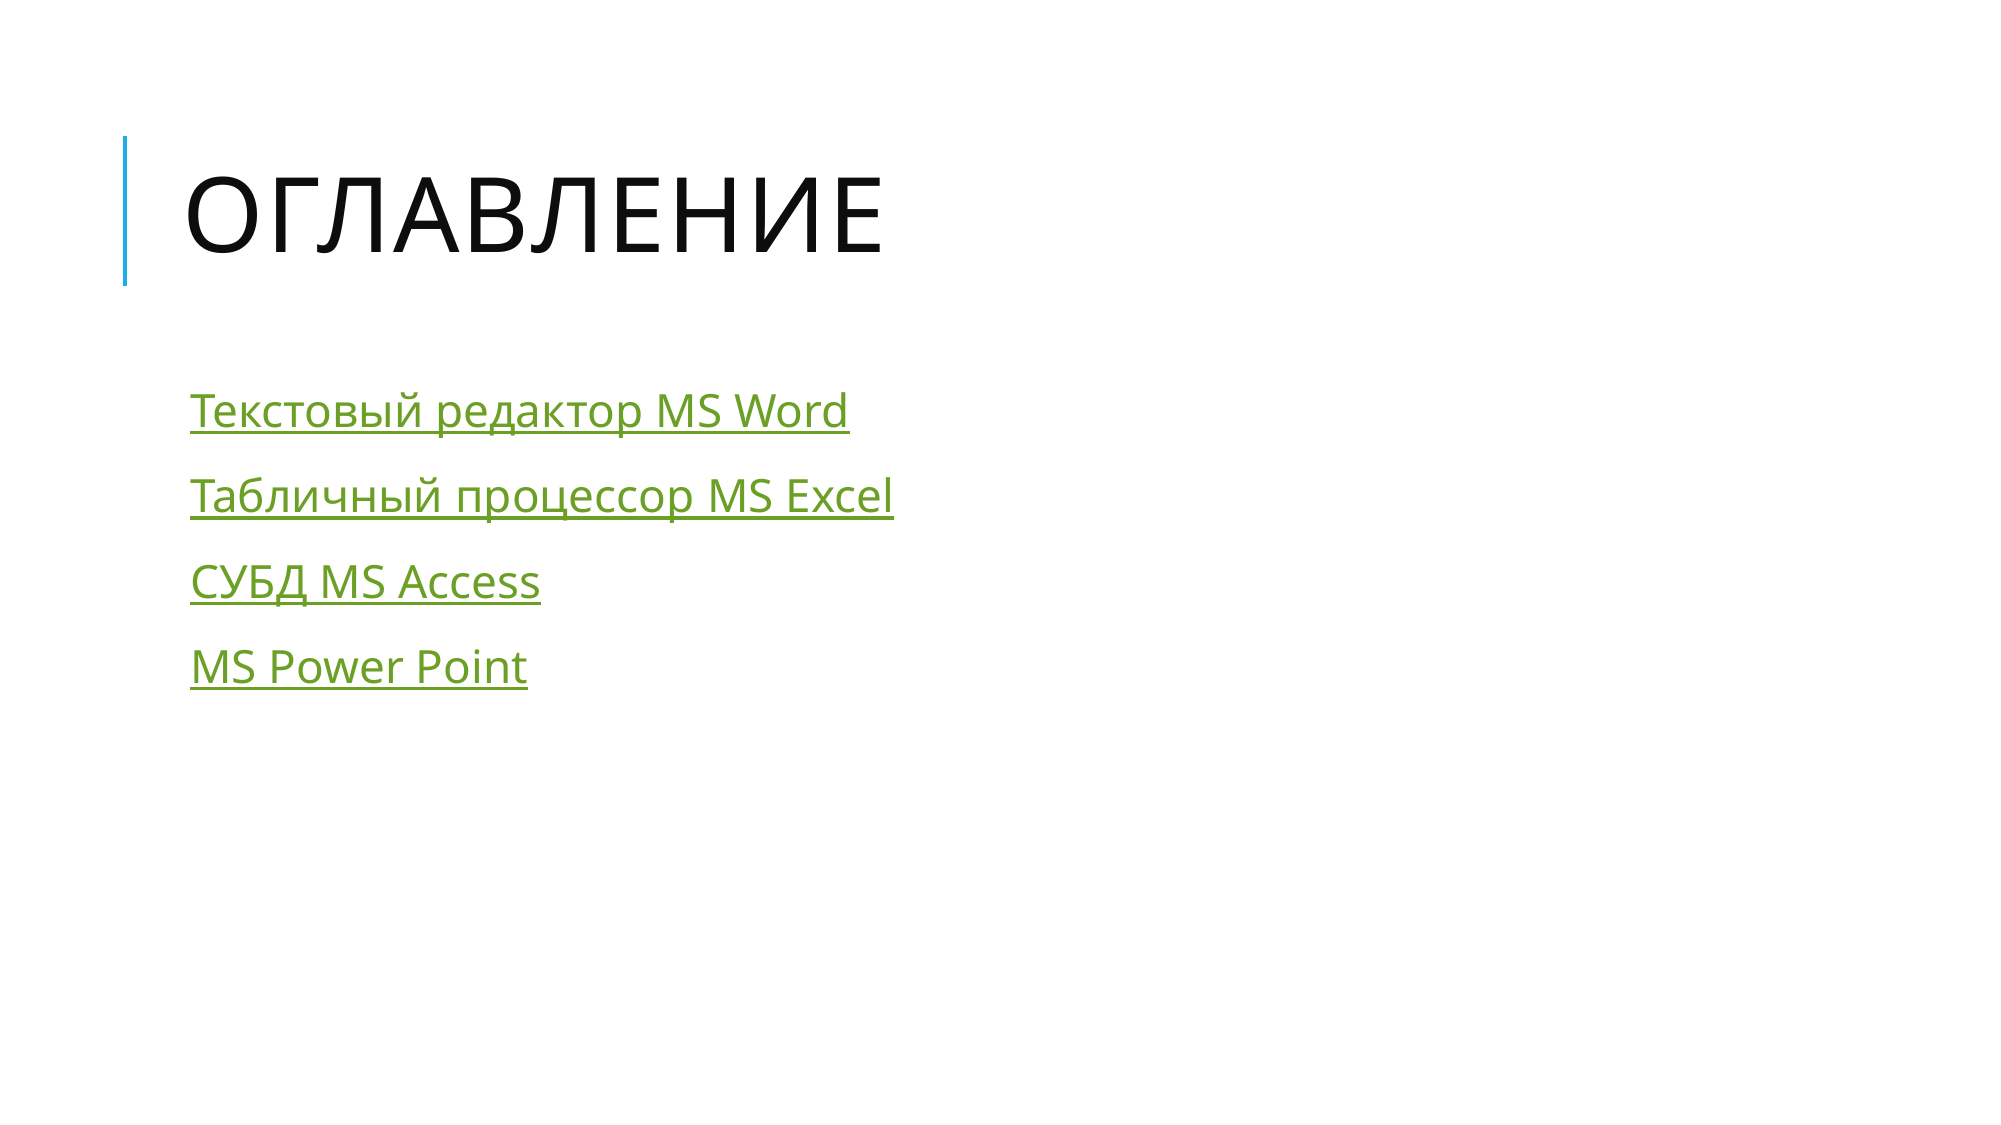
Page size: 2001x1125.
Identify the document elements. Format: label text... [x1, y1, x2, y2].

title Оглавление [168, 99, 1763, 346]
list Текстовый редактор MS Word Табличный процессор MS Excel СУБД MS Access MS Power Point [168, 375, 1763, 1035]
